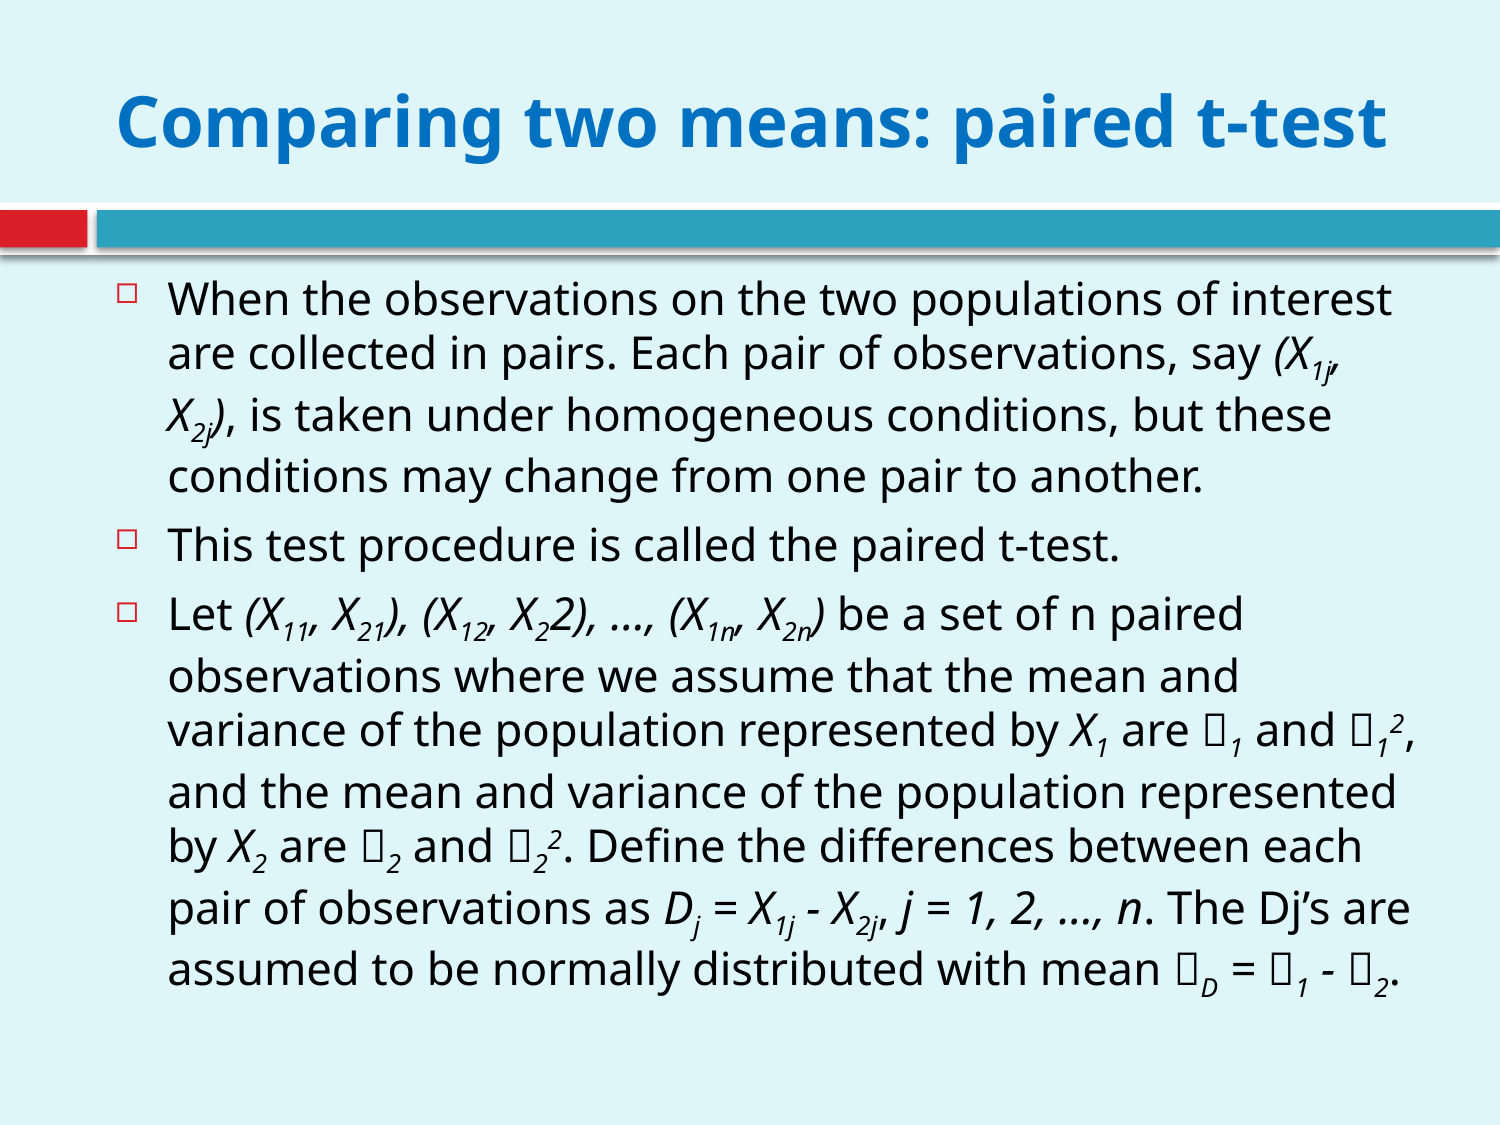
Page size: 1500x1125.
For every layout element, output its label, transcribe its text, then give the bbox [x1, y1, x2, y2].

list When the observations on the two populations of interest are collected in pairs. Each pair of observations, say (X1j, X2j), is taken under homogeneous conditions, but these conditions may change from one pair to another. This test procedure is called the paired t-test. Let (X11, X21), (X12, X22), …, (X1n, X2n) be a set of n paired observations where we assume that the mean and variance of the population represented by X1 are 1 and 12, and the mean and variance of the population represented by X2 are 2 and 22. Deﬁne the differences between each pair of observations as Dj = X1j - X2j, j = 1, 2, …, n. The Dj’s are assumed to be normally distributed with mean D = 1 - 2. [100, 262, 1438, 1075]
title Comparing two means: paired t-test [100, 37, 1438, 200]
